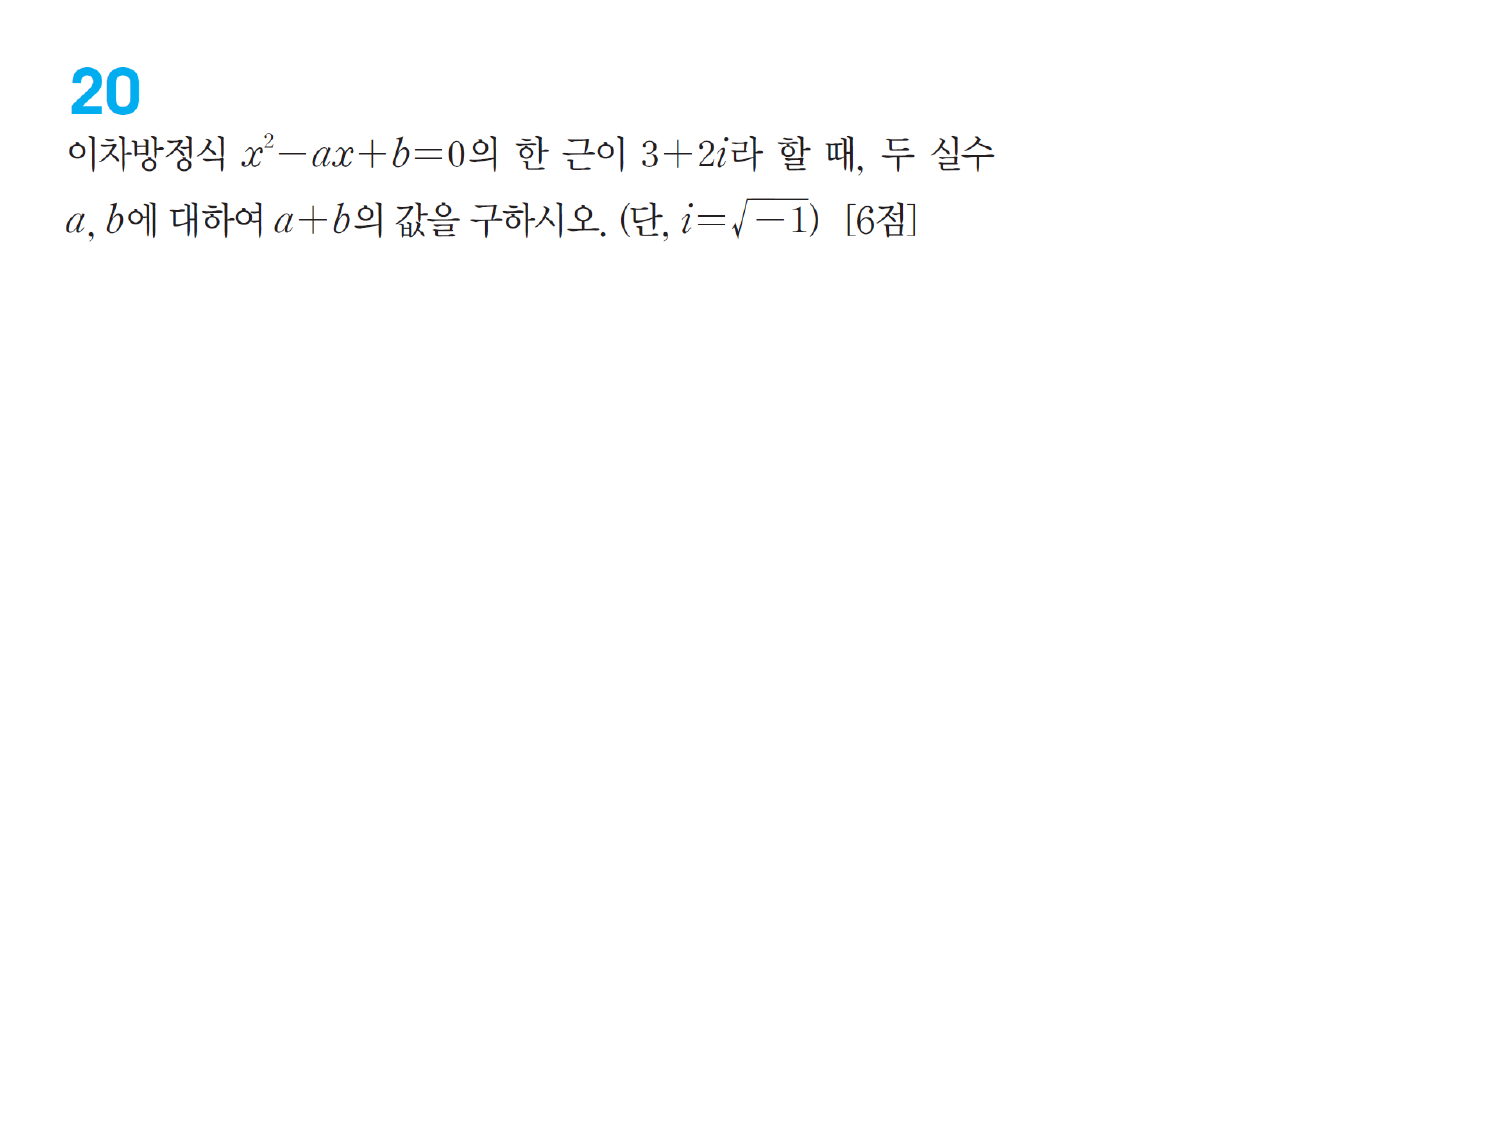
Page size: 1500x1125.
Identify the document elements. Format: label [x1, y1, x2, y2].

picture [58, 58, 1000, 243]
